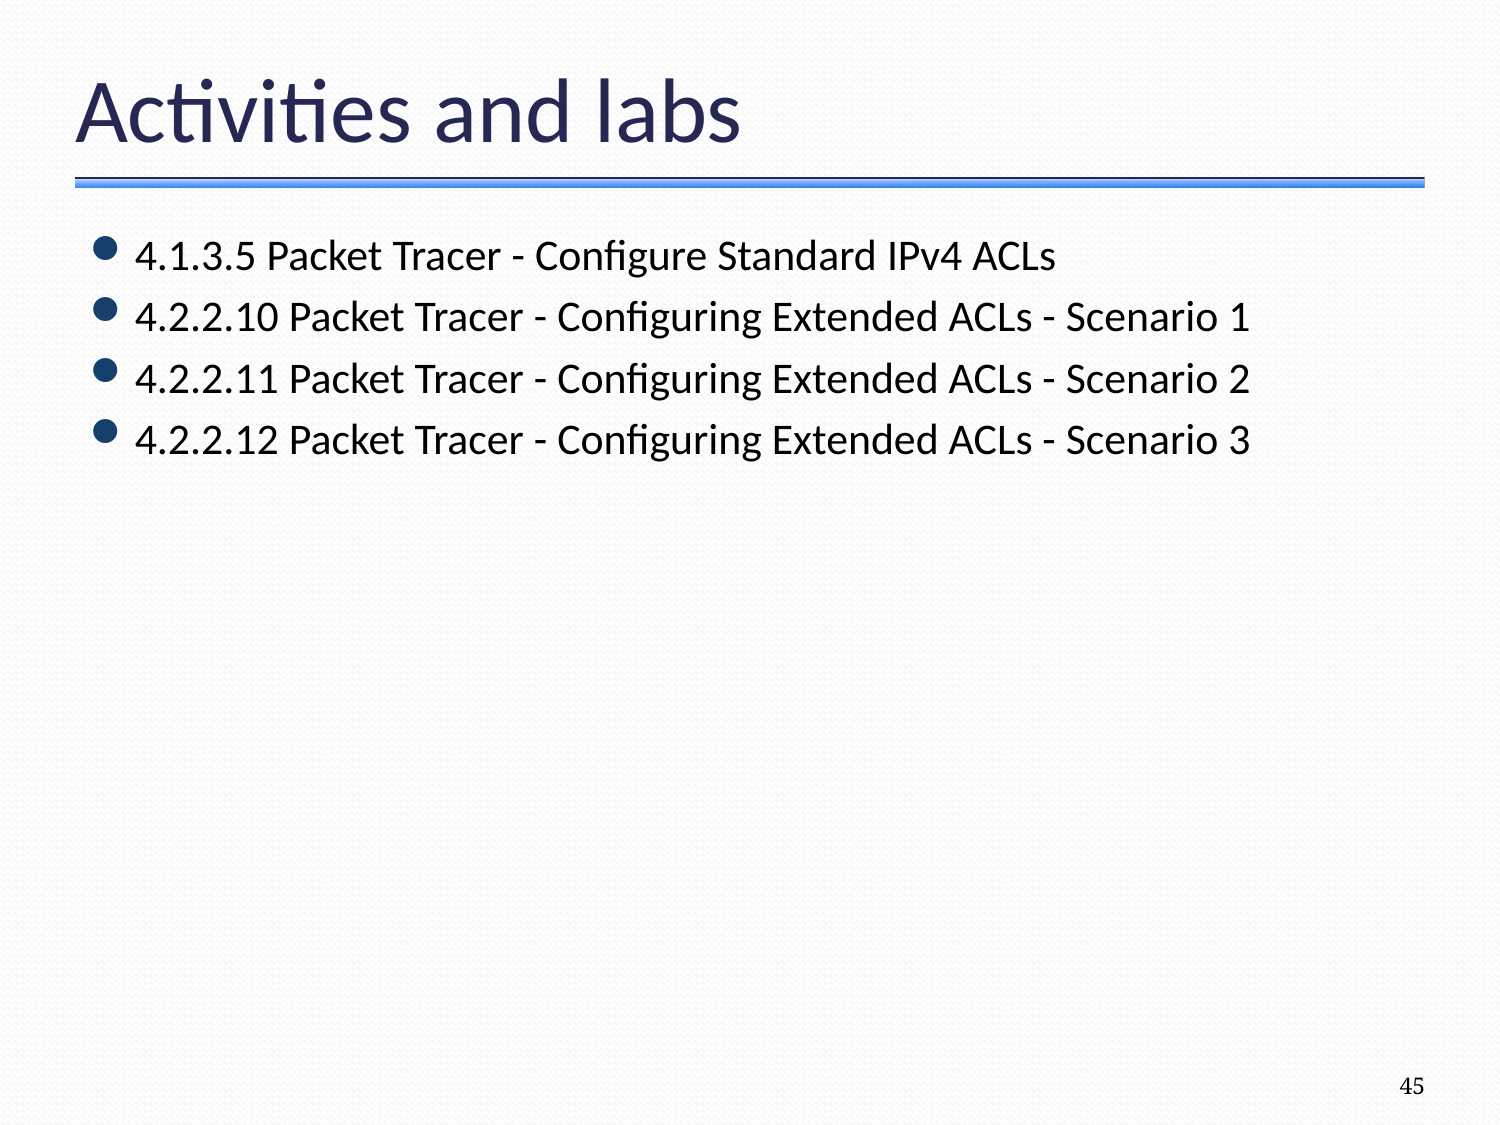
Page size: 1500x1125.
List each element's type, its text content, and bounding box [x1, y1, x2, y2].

picture [75, 177, 1425, 188]
title Activities and labs [75, 10, 1425, 162]
slide_number 45 [1299, 1042, 1425, 1103]
list 4.1.3.5 Packet Tracer - Configure Standard IPv4 ACLs 4.2.2.10 Packet Tracer - Configuring Extended ACLs - Scenario 1 4.2.2.11 Packet Tracer - Configuring Extended ACLs - Scenario 2 4.2.2.12 Packet Tracer - Configuring Extended ACLs - Scenario 3 [75, 219, 1425, 1052]
